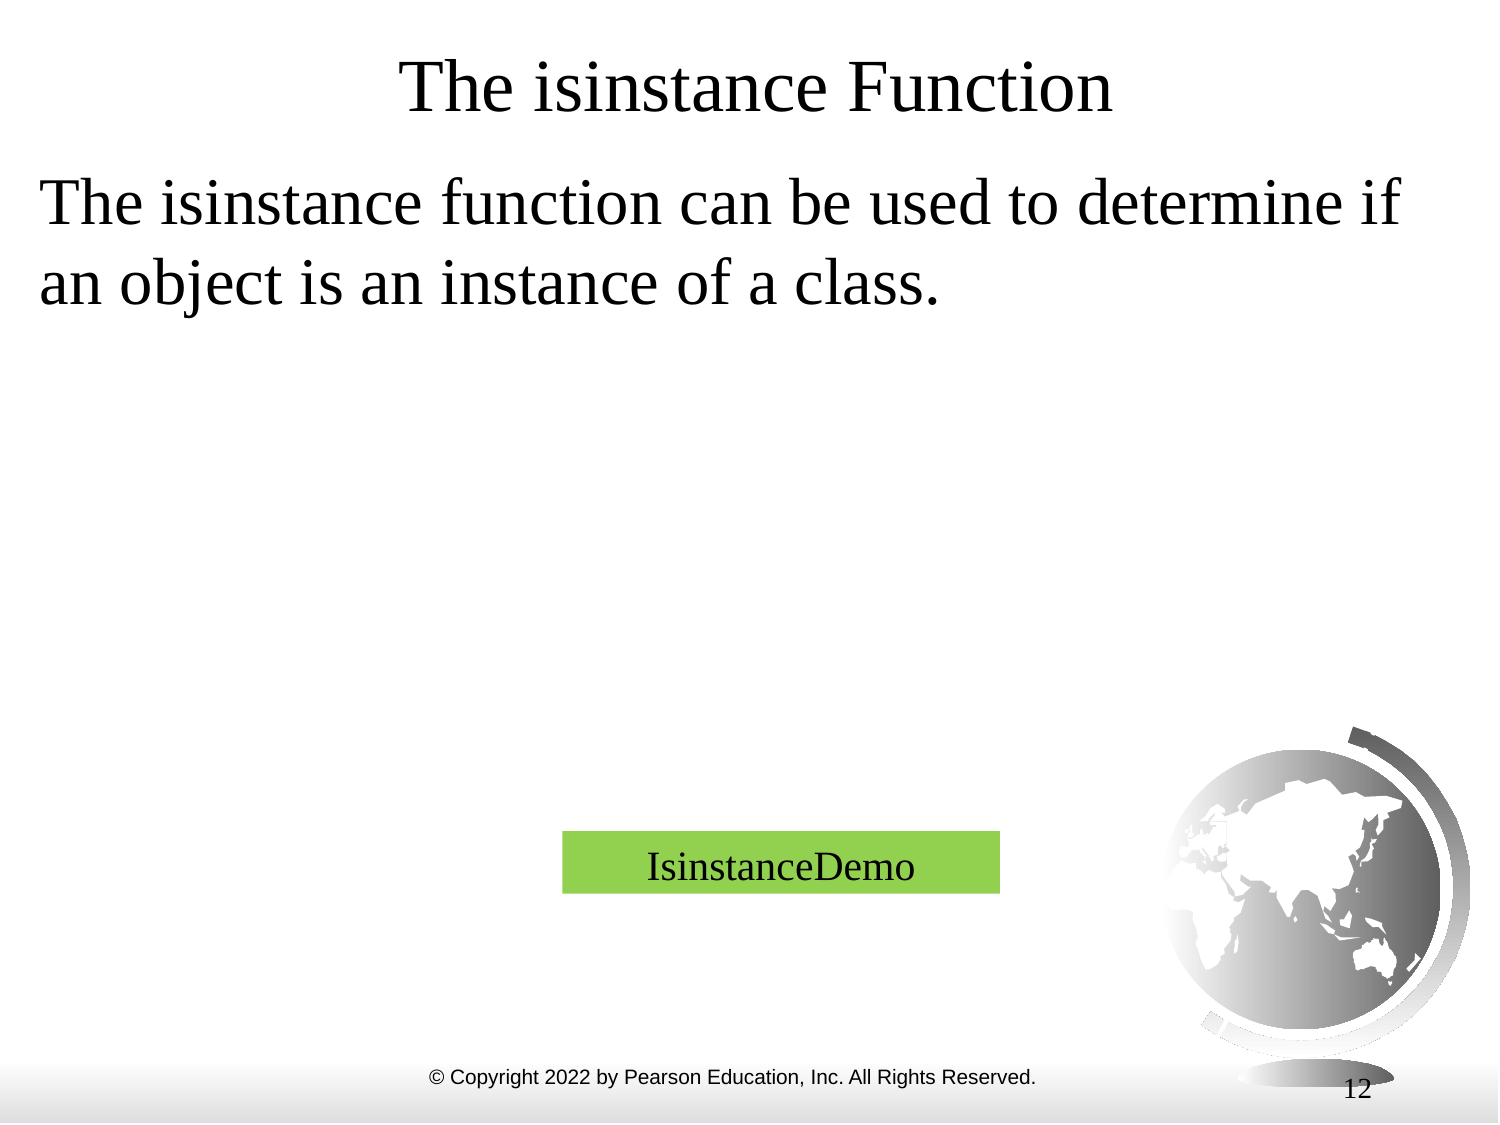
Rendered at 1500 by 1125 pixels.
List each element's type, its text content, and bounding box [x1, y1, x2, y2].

list The isinstance function can be used to determine if an object is an instance of a class. [24, 149, 1475, 863]
slide_number 12 [1074, 1049, 1388, 1125]
text_box IsinstanceDemo [562, 831, 1000, 894]
title The isinstance Function [37, 24, 1475, 138]
